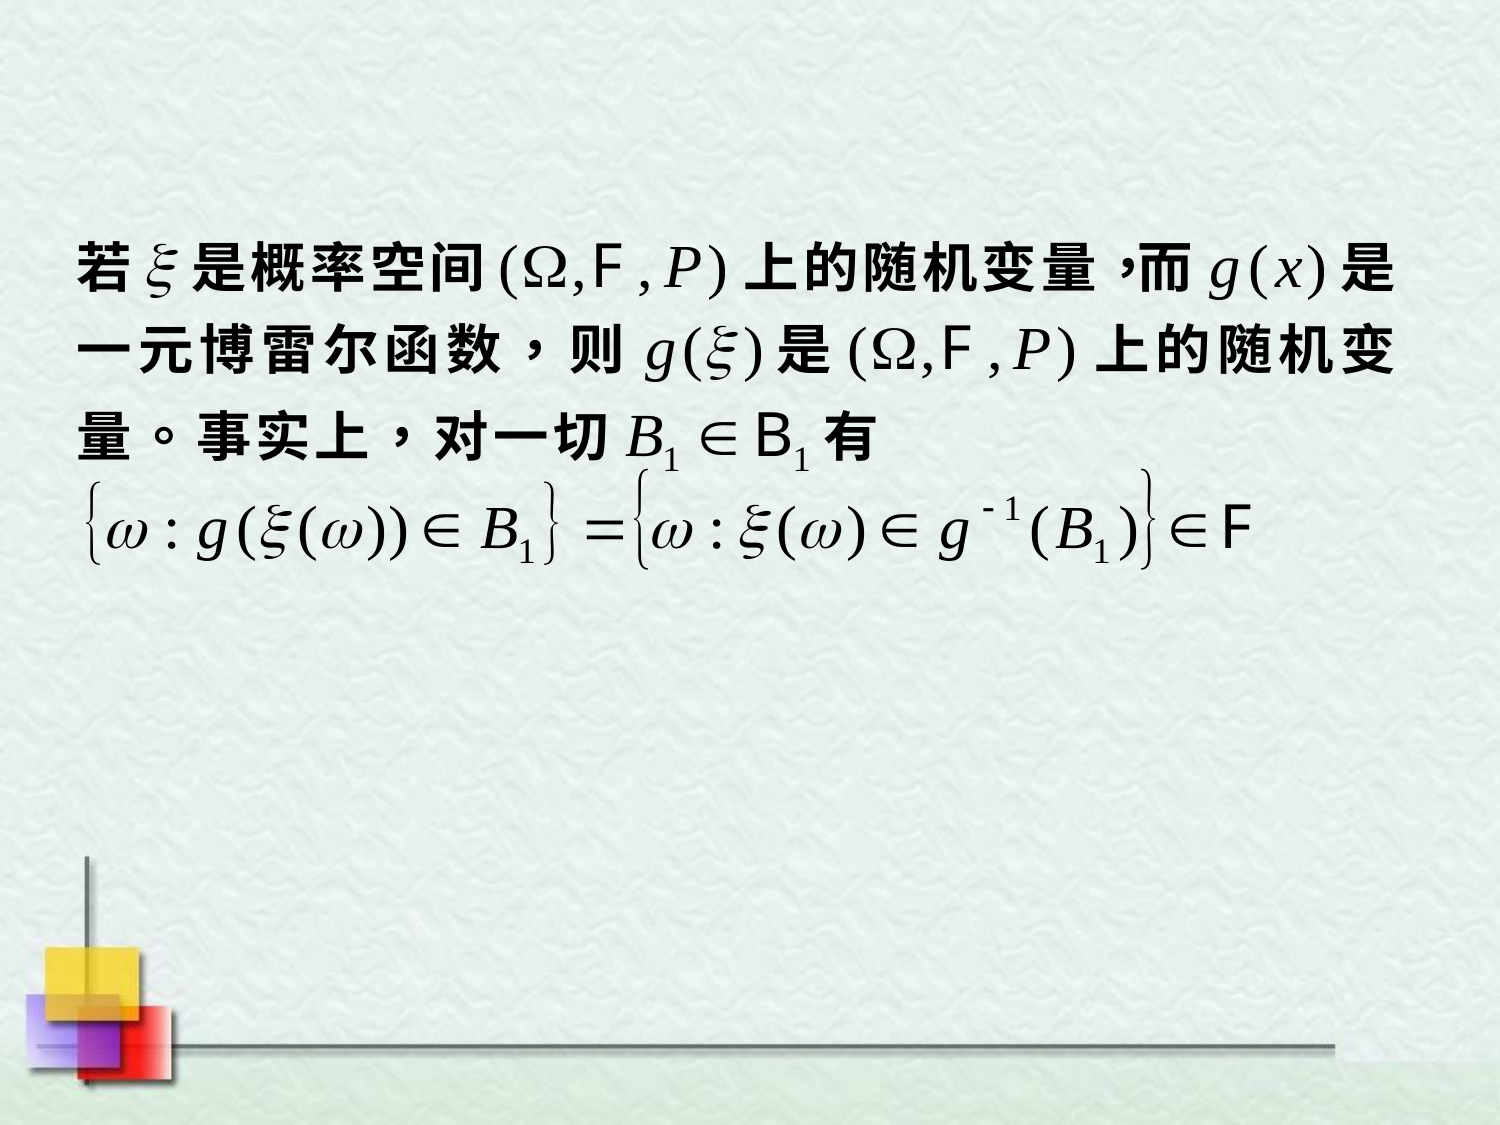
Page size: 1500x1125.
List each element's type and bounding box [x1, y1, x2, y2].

text_box [76, 231, 1400, 575]
picture [0, 0, 1500, 1125]
